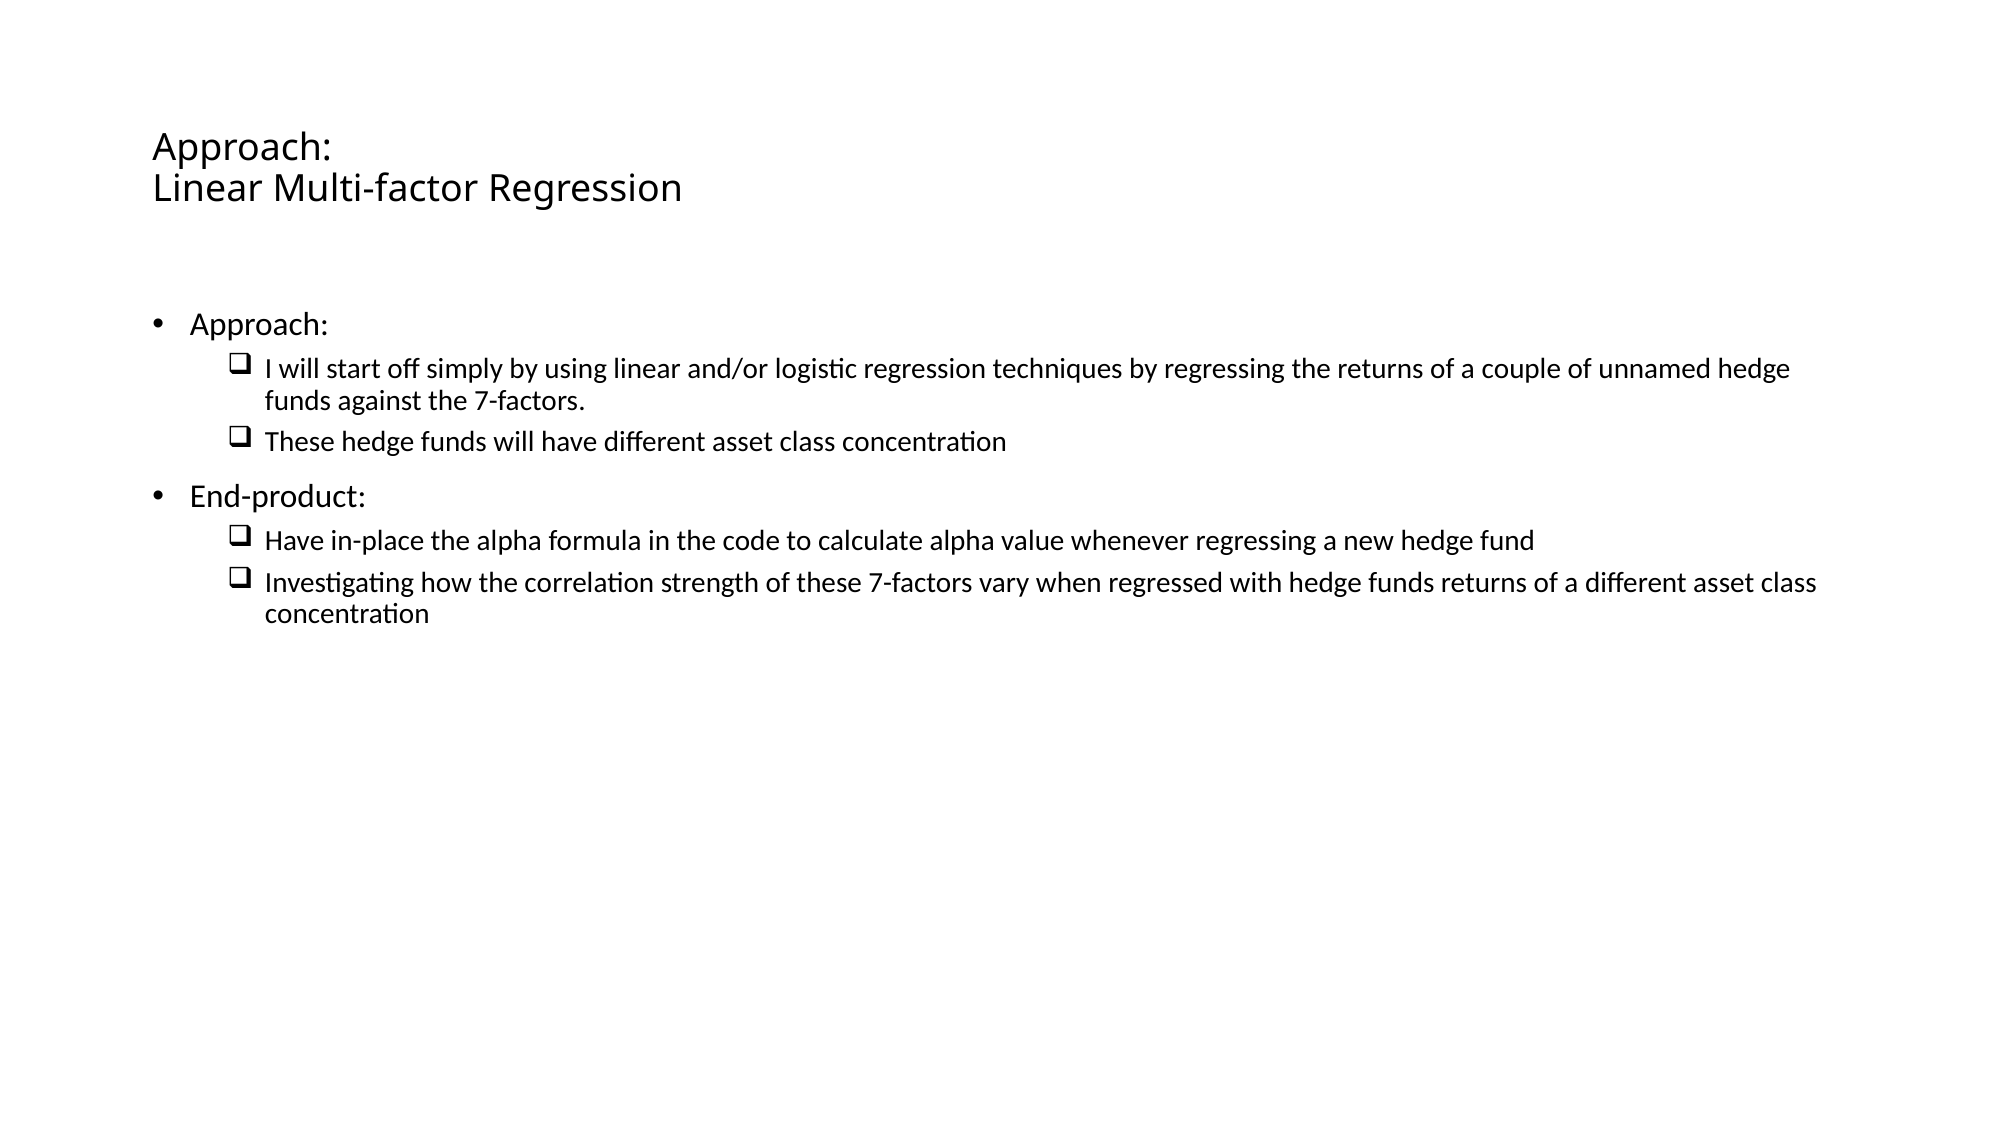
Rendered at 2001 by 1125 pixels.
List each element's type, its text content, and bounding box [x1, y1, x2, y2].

list Approach: I will start off simply by using linear and/or logistic regression techniques by regressing the returns of a couple of unnamed hedge funds against the 7-factors. These hedge funds will have different asset class concentration End-product: Have in-place the alpha formula in the code to calculate alpha value whenever regressing a new hedge fund Investigating how the correlation strength of these 7-factors vary when regressed with hedge funds returns of a different asset class concentration [137, 299, 1863, 1014]
title Approach: Linear Multi-factor Regression [137, 59, 1863, 278]
